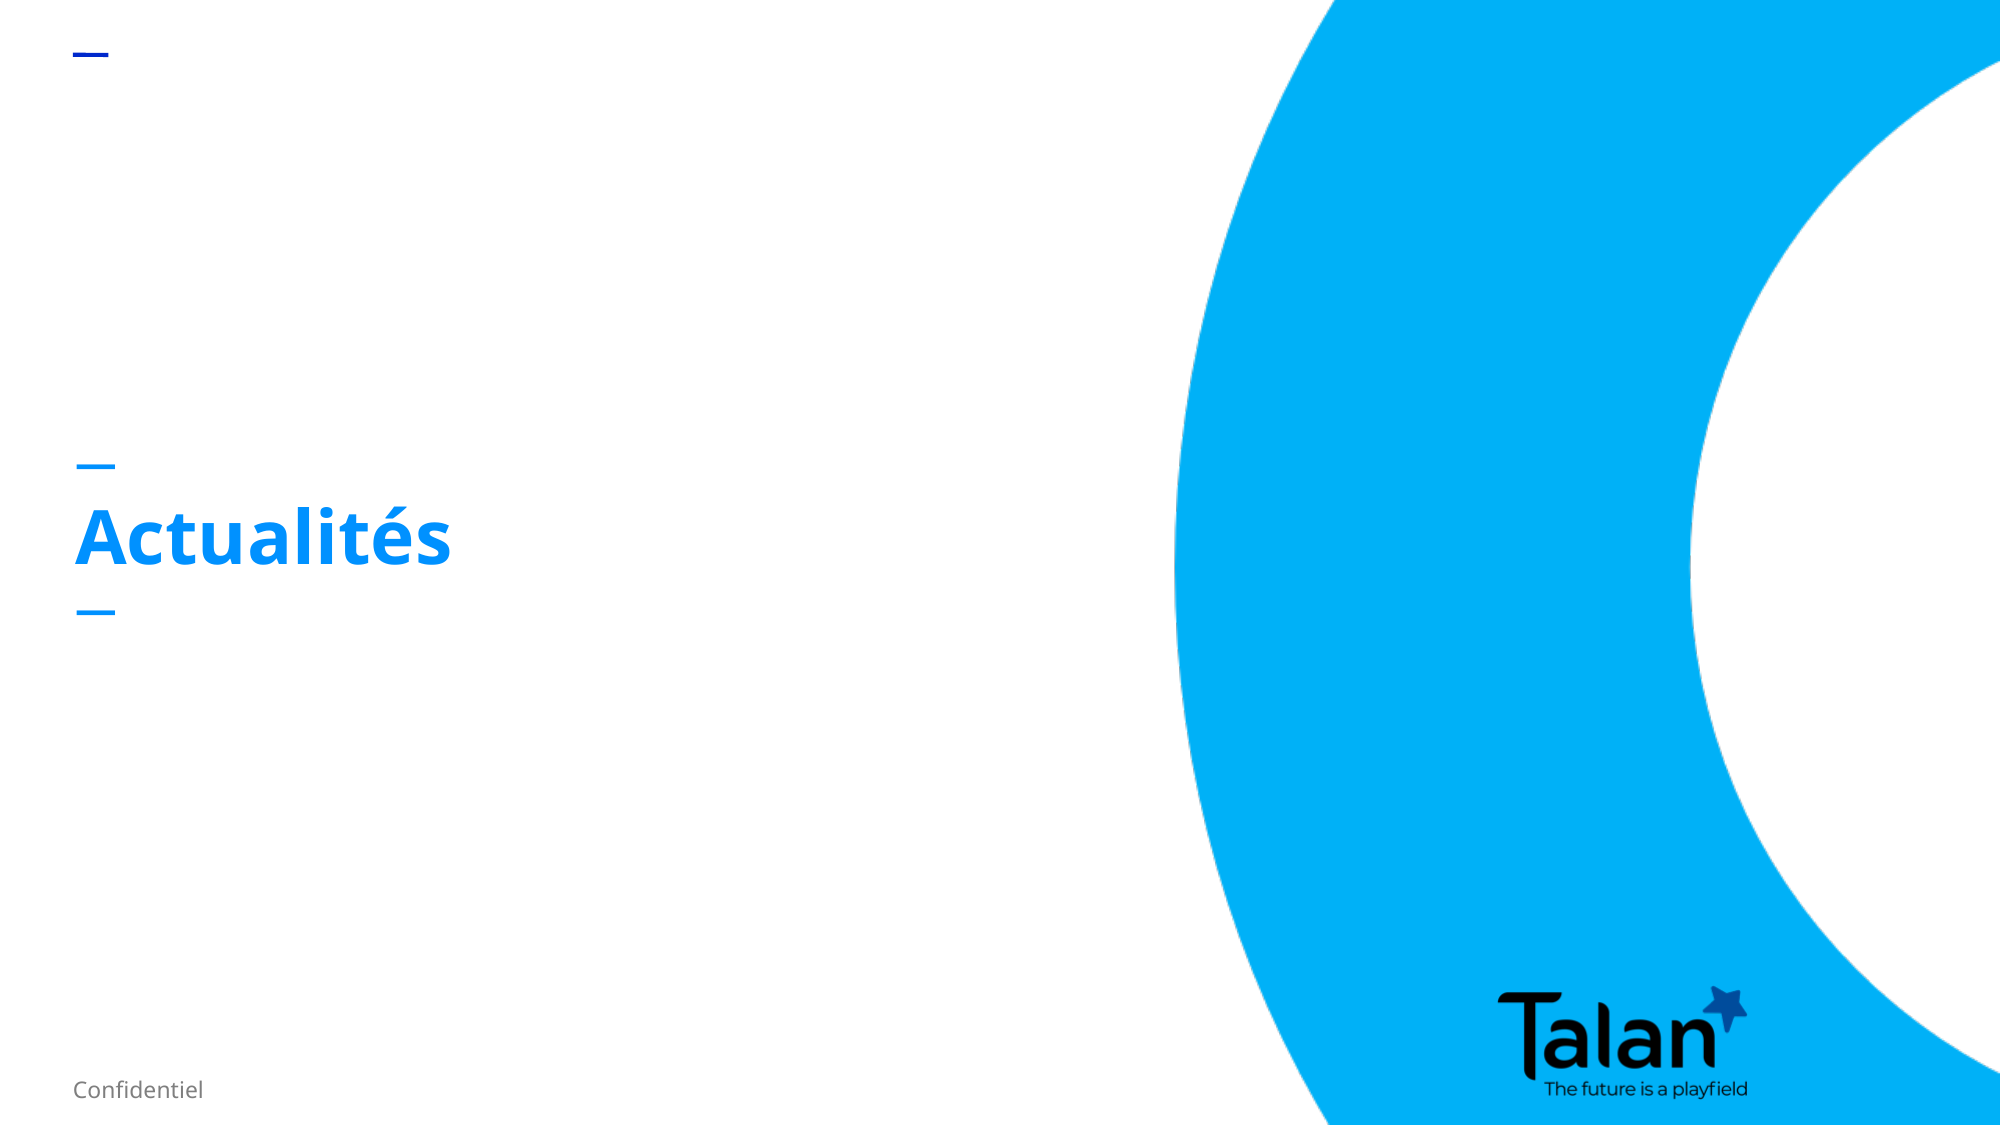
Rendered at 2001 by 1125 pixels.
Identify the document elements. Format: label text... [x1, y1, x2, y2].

picture [1690, 62, 2000, 1073]
picture [1705, 987, 1746, 1031]
picture [1600, 1004, 1608, 1066]
picture [1500, 994, 1560, 1078]
picture [1619, 1021, 1659, 1067]
picture [1673, 1021, 1713, 1066]
text_box — Actualités — [75, 268, 1080, 907]
picture [1546, 1021, 1586, 1067]
picture [0, 0, 1334, 1125]
